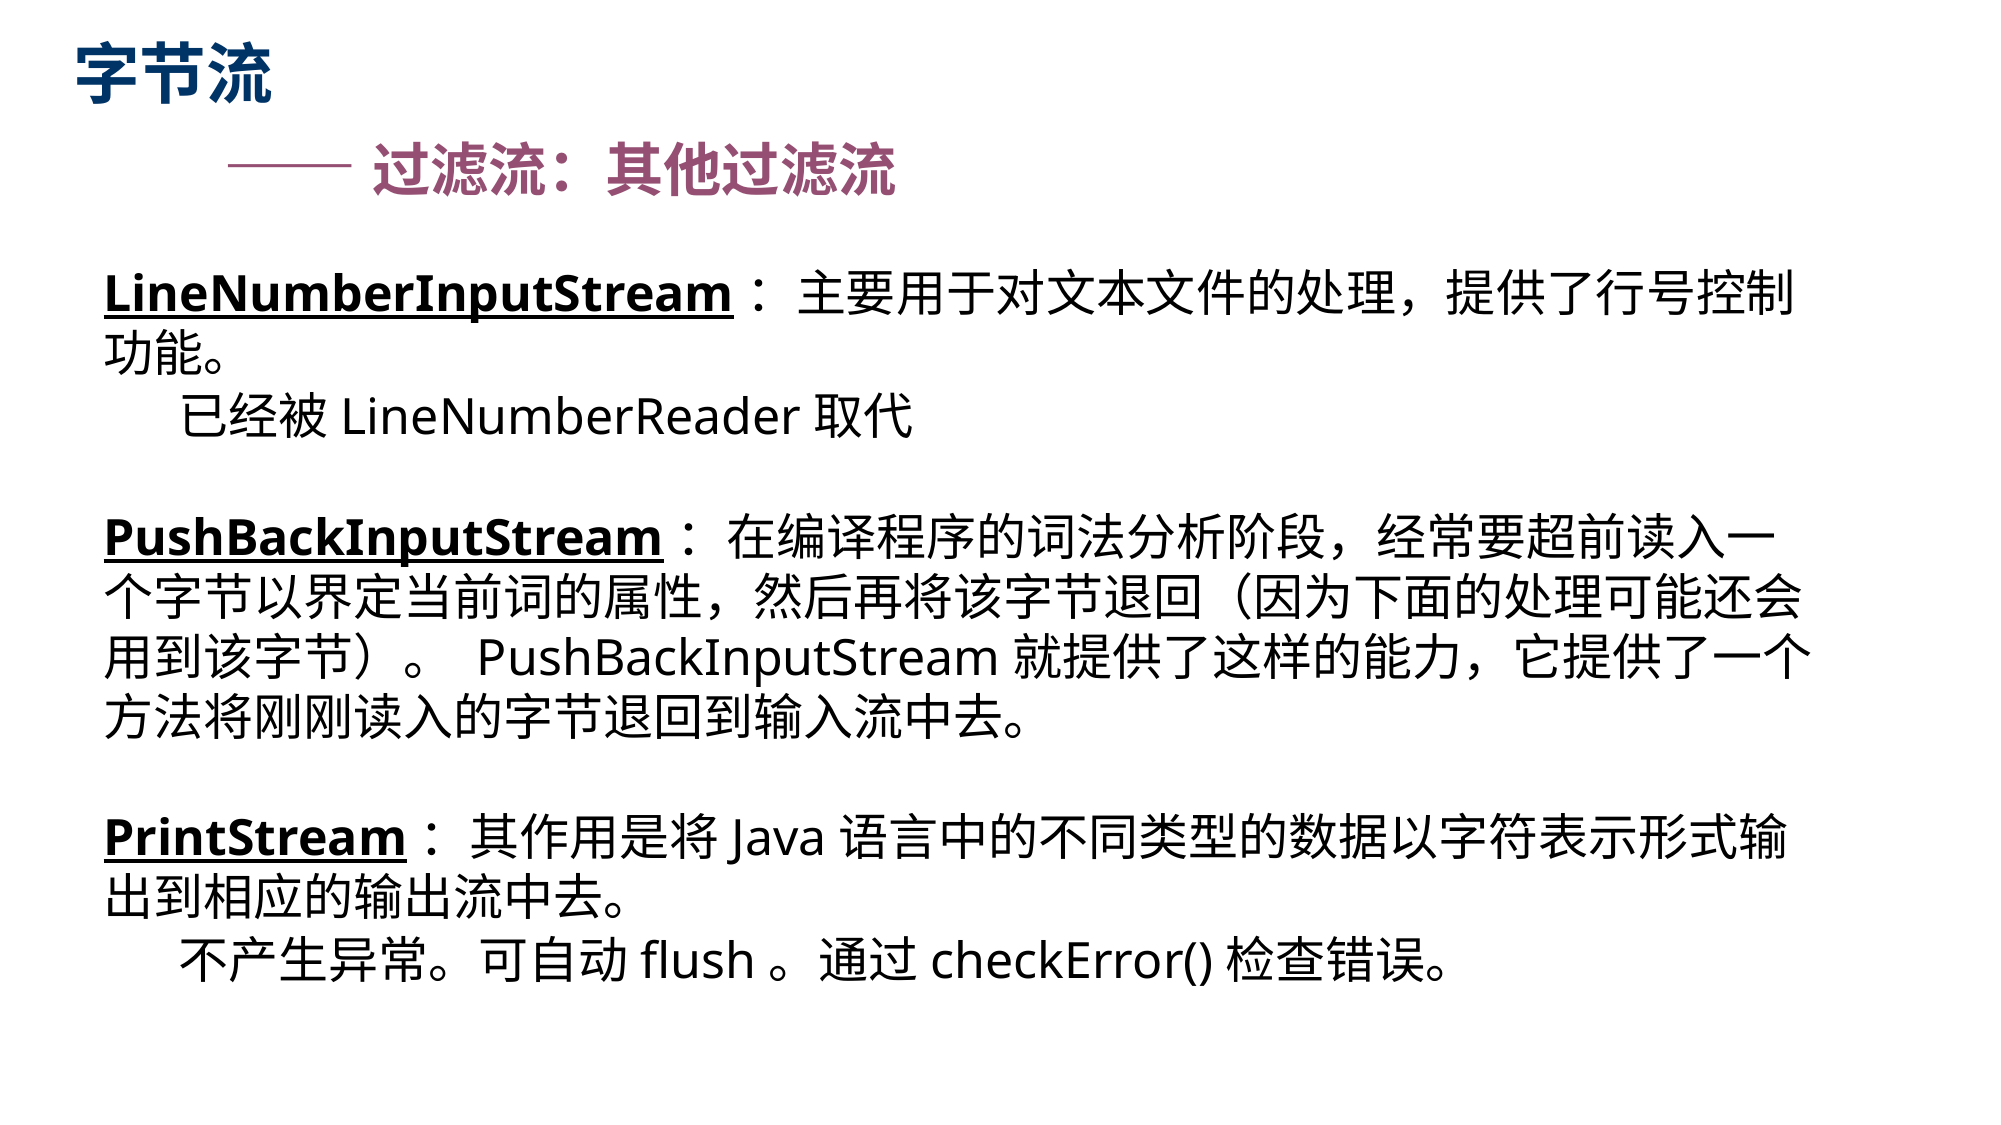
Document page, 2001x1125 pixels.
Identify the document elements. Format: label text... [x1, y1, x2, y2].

text_box LineNumberInputStream：主要用于对文本文件的处理，提供了行号控制功能。 已经被LineNumberReader取代 PushBackInputStream：在编译程序的词法分析阶段，经常要超前读入一个字节以界定当前词的属性，然后再将该字节退回（因为下面的处理可能还会用到该字节）。 PushBackInputStream就提供了这样的能力，它提供了一个方法将刚刚读入的字节退回到输入流中去。 PrintStream：其作用是将Java语言中的不同类型的数据以字符表示形式输出到相应的输出流中去。 不产生异常。可自动flush。通过checkError()检查错误。 [88, 253, 1834, 997]
text_box 字节流 ——过滤流：其他过滤流 [58, 24, 946, 213]
